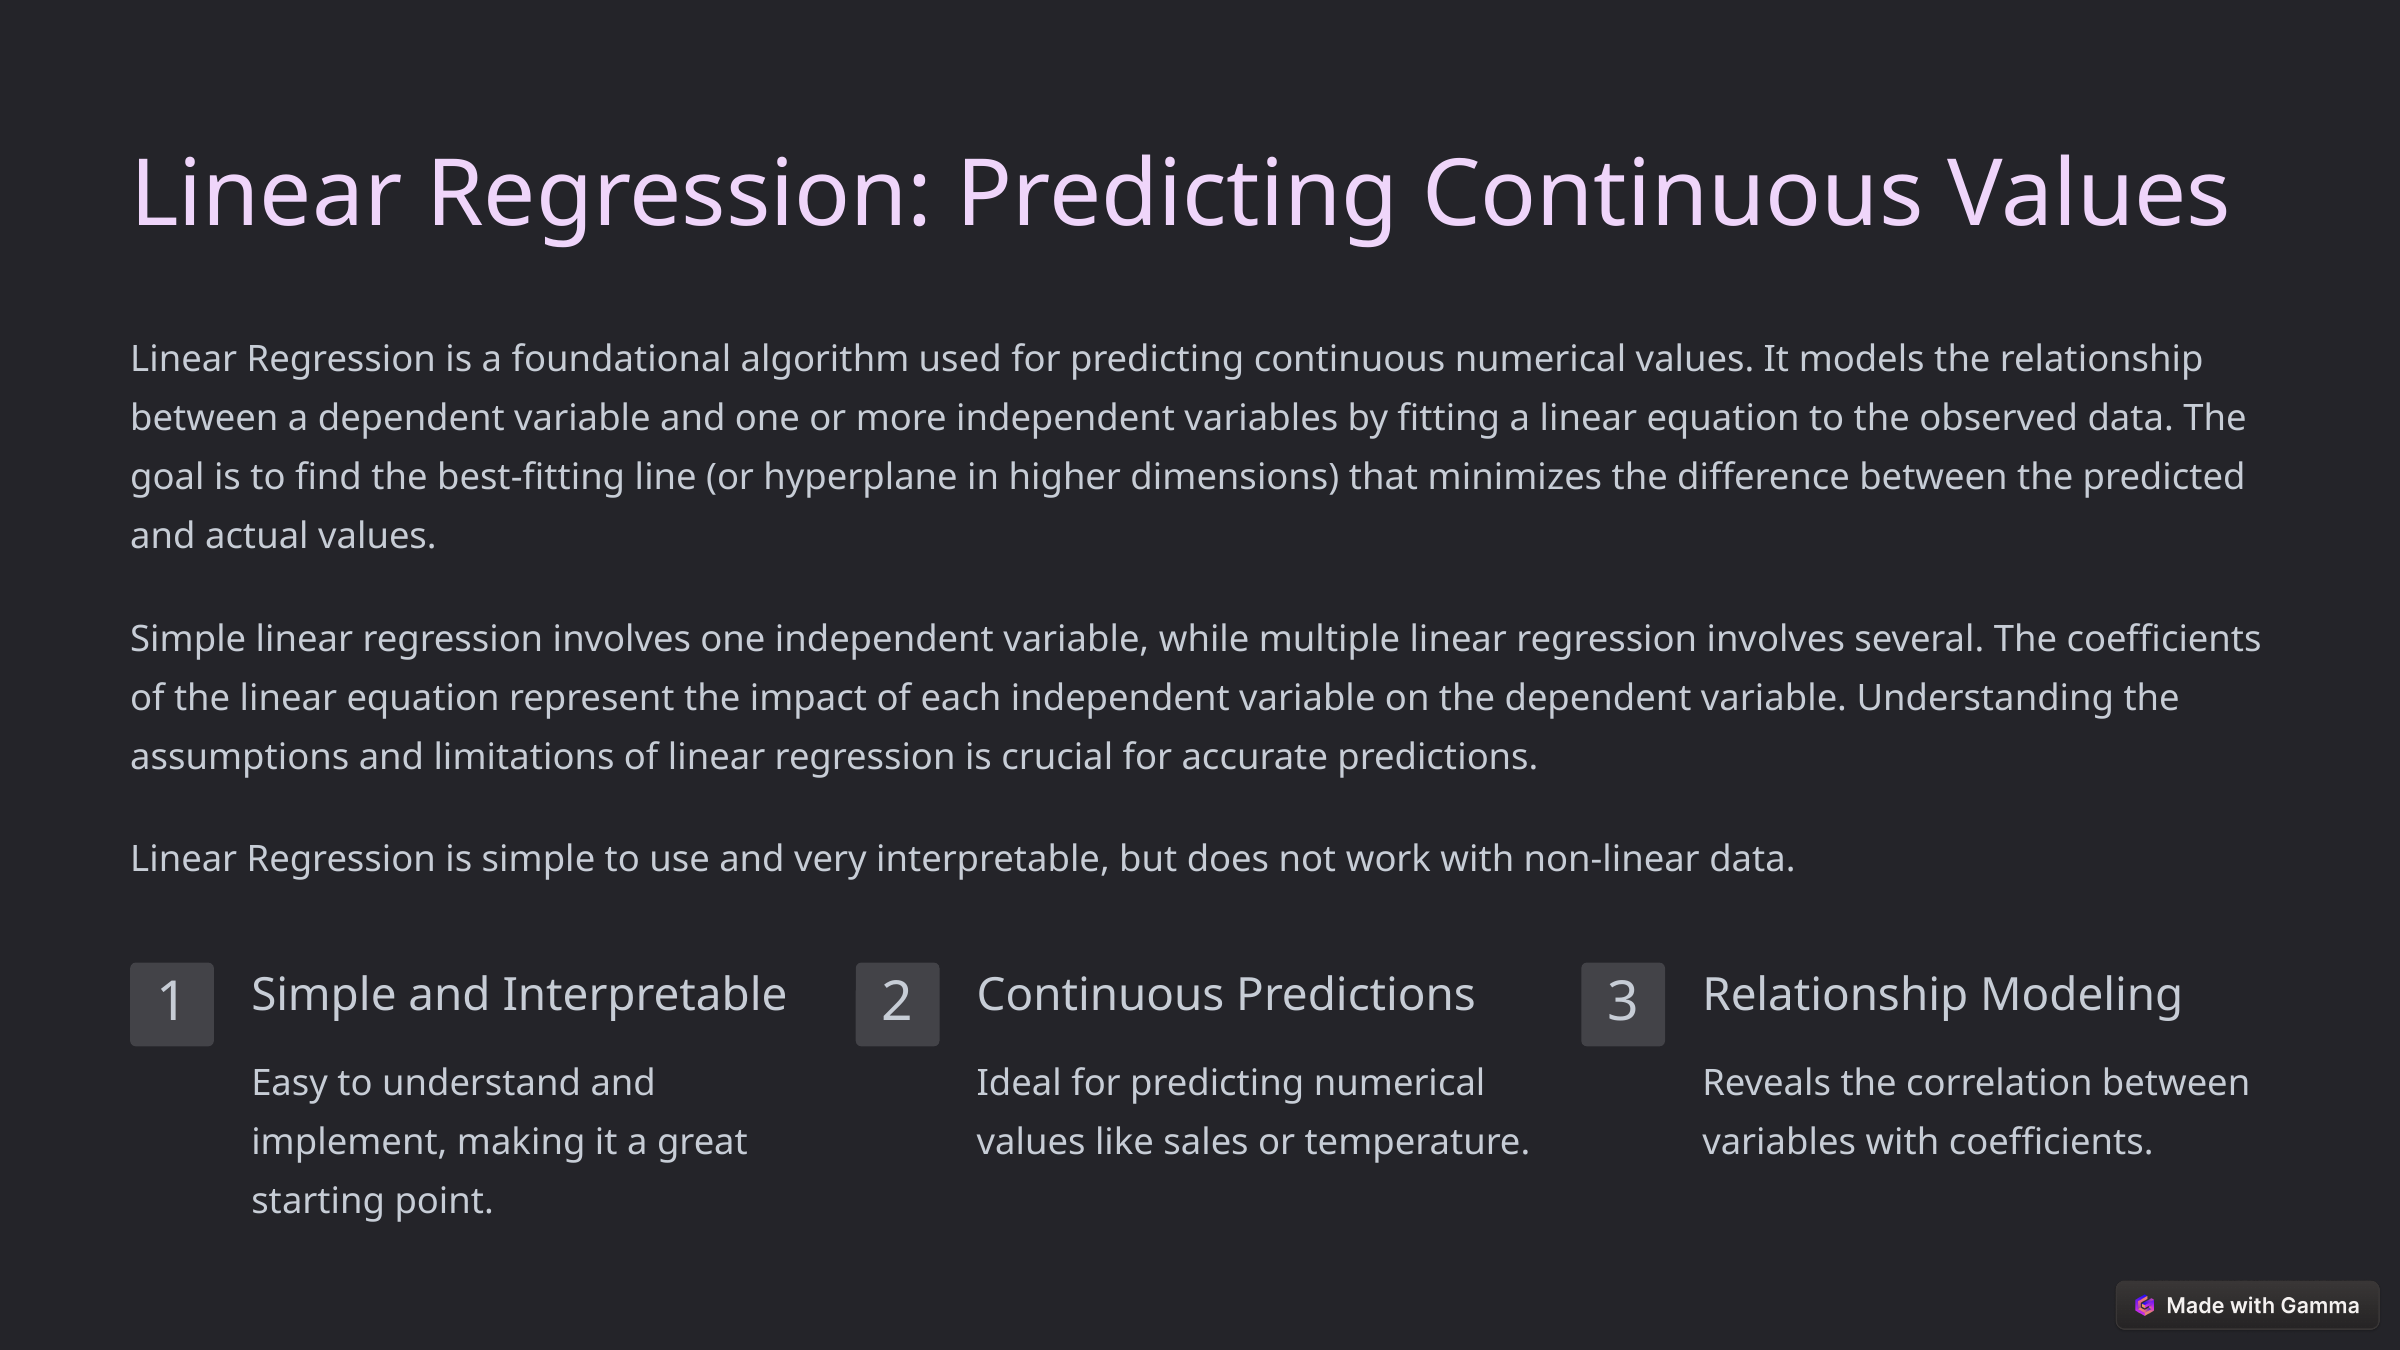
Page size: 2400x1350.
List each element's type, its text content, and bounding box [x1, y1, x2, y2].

text_box [1581, 962, 1666, 1047]
text_box Linear Regression: Predicting Continuous Values [130, 128, 2222, 245]
text_box Linear Regression is a foundational algorithm used for predicting continuous numerical values. It models the relationship between a dependent variable and one or more independent variables by fitting a linear equation to the observed data. The goal is to find the best-fitting line (or hyperplane in higher dimensions) that minimizes the difference between the predicted and actual values. [130, 318, 2270, 557]
text_box Simple linear regression involves one independent variable, while multiple linear regression involves several. The coefficients of the linear equation represent the impact of each independent variable on the dependent variable. Understanding the assumptions and limitations of linear regression is crucial for accurate predictions. [130, 598, 2270, 778]
picture [2106, 1271, 2389, 1339]
text_box [855, 962, 940, 1047]
text_box 3 [1607, 976, 1640, 1033]
text_box Reveals the correlation between variables with coefficients. [1702, 1043, 2270, 1163]
text_box Easy to understand and implement, making it a great starting point. [251, 1043, 819, 1222]
text_box 2 [882, 976, 913, 1033]
text_box Simple and Interpretable [251, 962, 785, 1021]
text_box Continuous Predictions [976, 962, 1485, 1021]
text_box Linear Regression is simple to use and very interpretable, but does not work with non-linear data. [130, 819, 2270, 879]
text_box Relationship Modeling [1702, 962, 2184, 1021]
text_box Ideal for predicting numerical values like sales or temperature. [976, 1043, 1545, 1163]
text_box 1 [161, 976, 183, 1033]
text_box [130, 962, 214, 1047]
